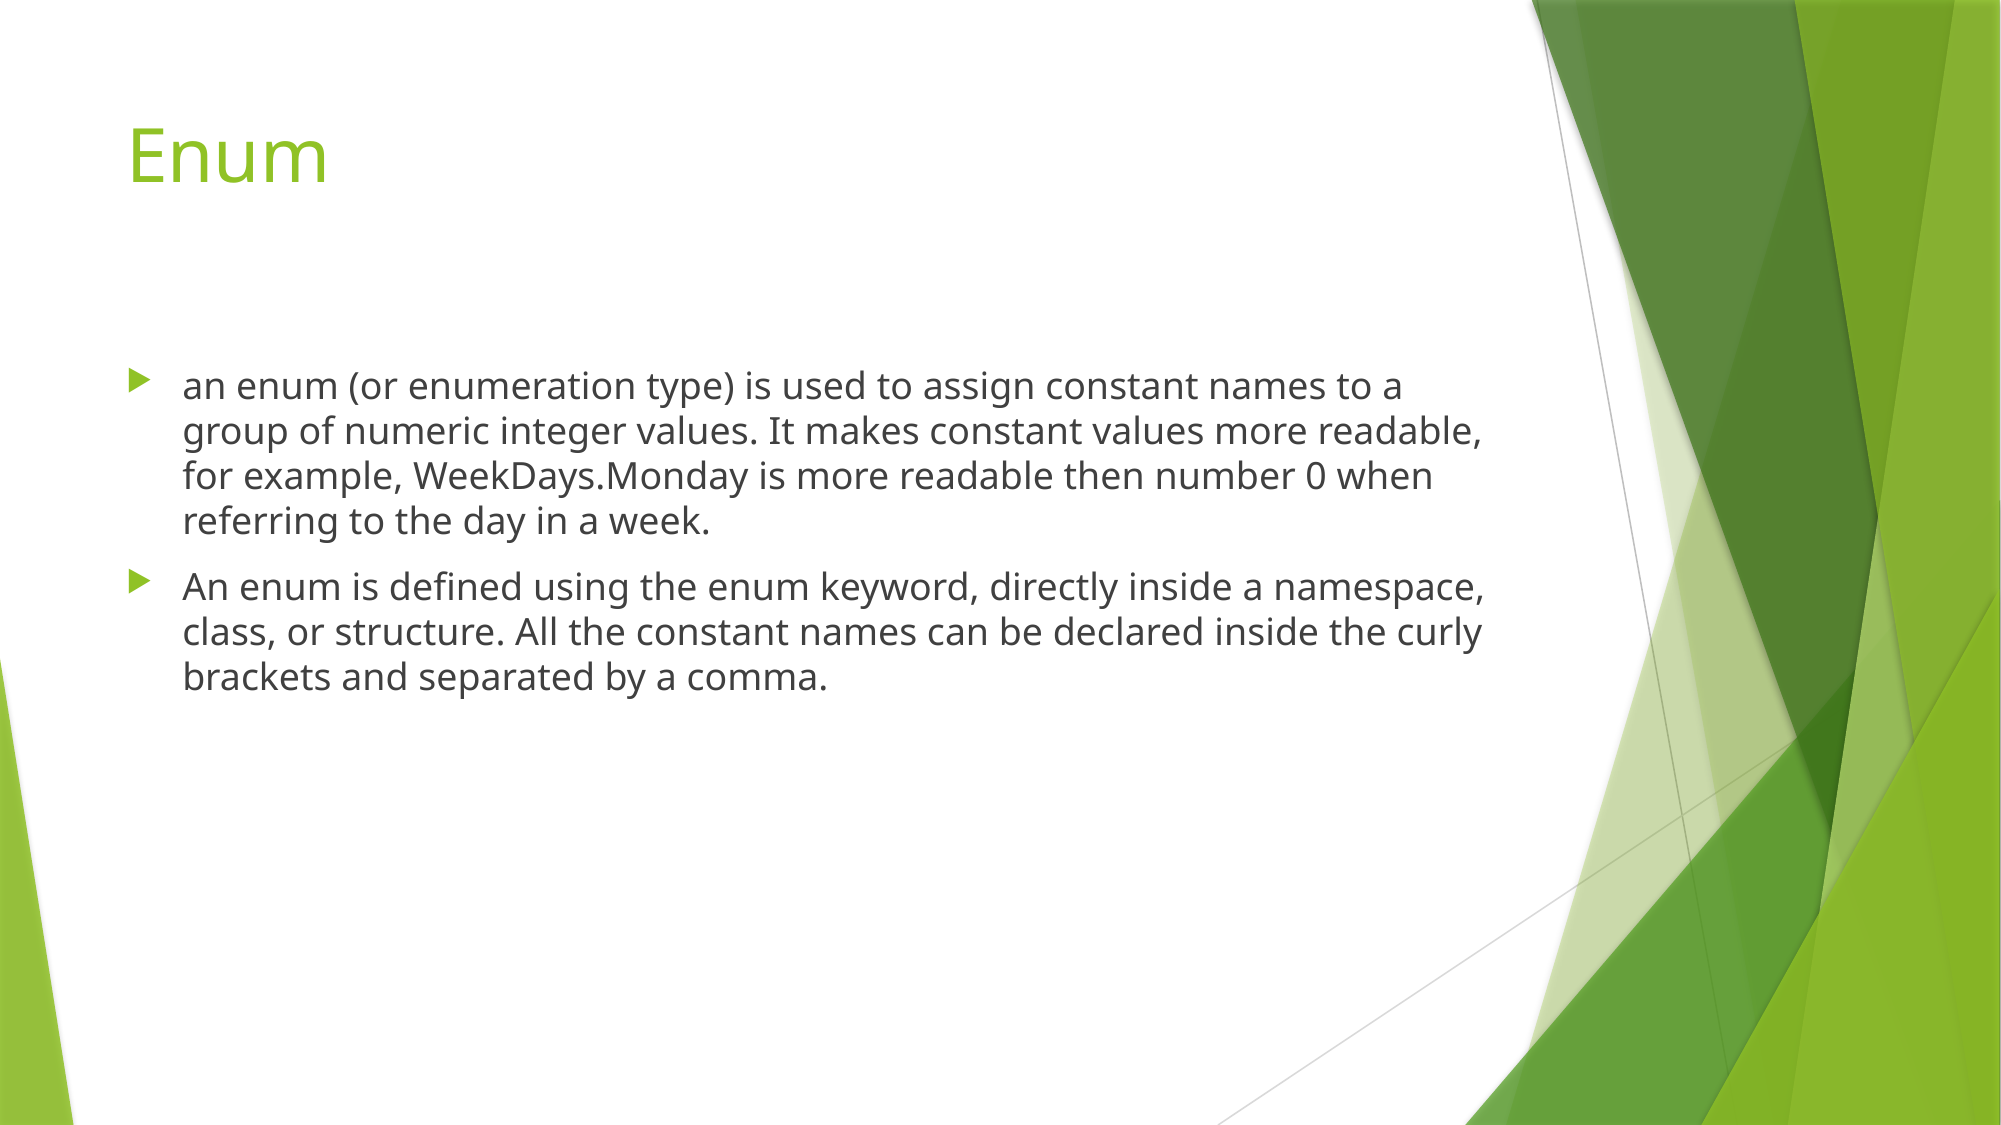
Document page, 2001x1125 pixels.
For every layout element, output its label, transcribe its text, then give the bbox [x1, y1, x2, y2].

list an enum (or enumeration type) is used to assign constant names to a group of numeric integer values. It makes constant values more readable, for example, WeekDays.Monday is more readable then number 0 when referring to the day in a week. An enum is defined using the enum keyword, directly inside a namespace, class, or structure. All the constant names can be declared inside the curly brackets and separated by a comma. [111, 354, 1522, 992]
title Enum [111, 99, 1522, 317]
